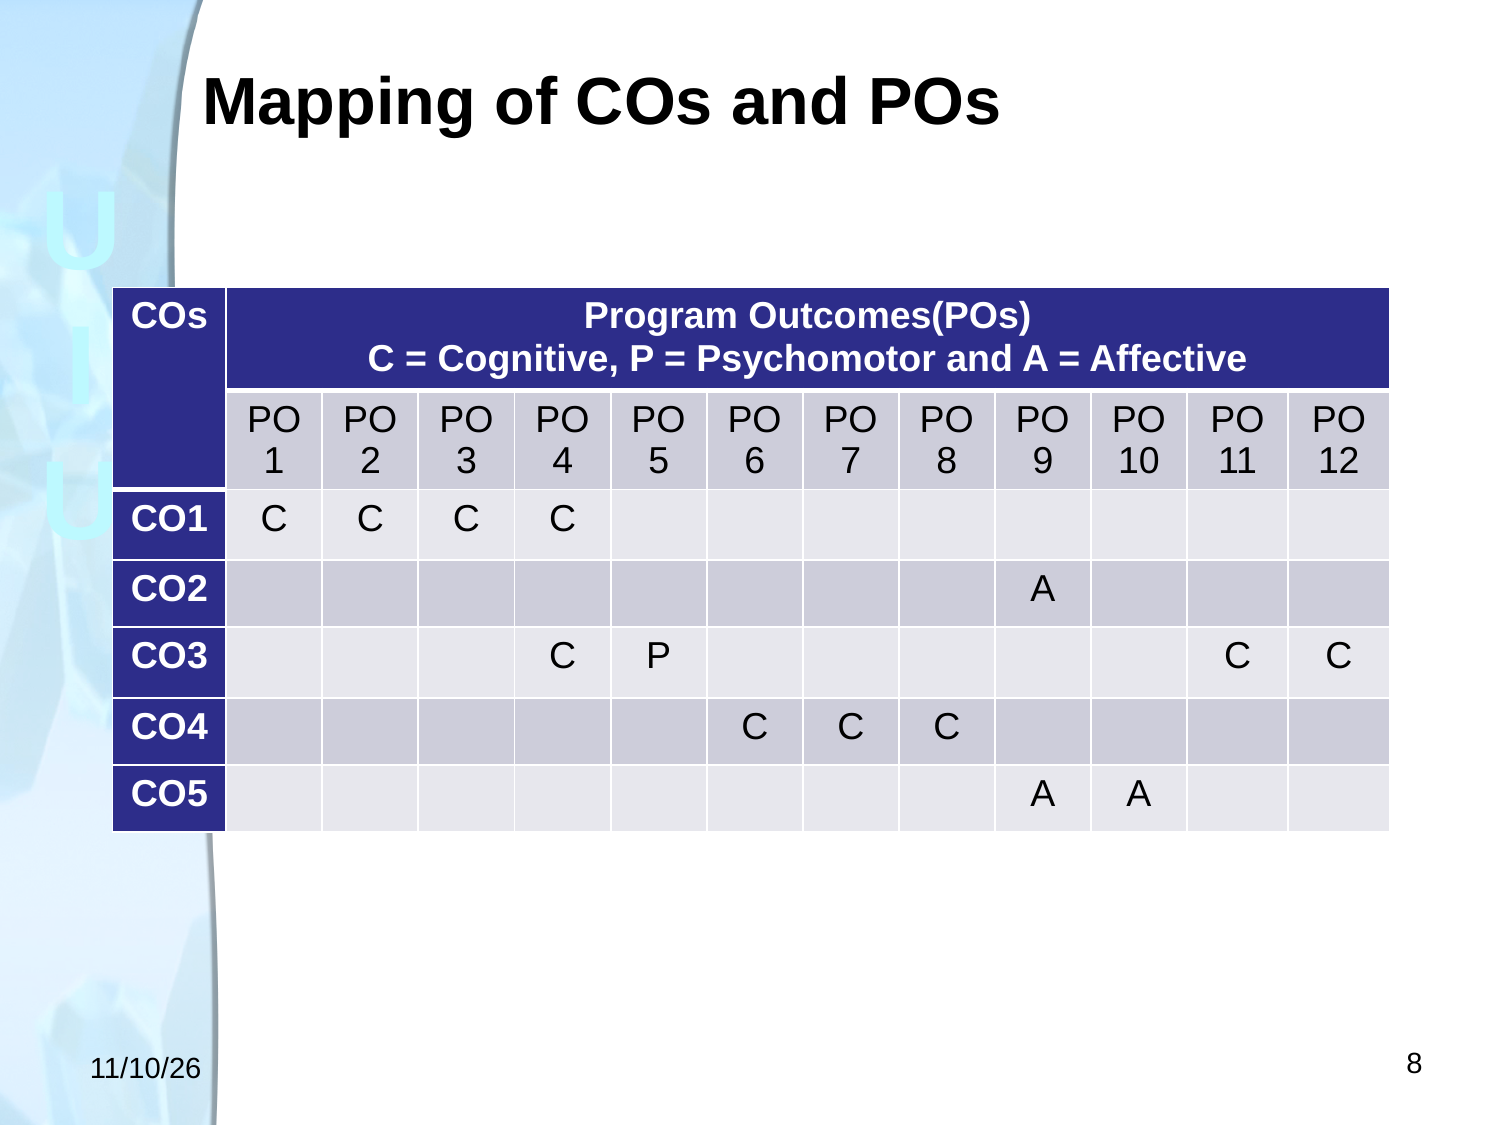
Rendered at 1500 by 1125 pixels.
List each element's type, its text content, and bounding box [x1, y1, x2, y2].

table_cell [804, 490, 898, 559]
table_cell [612, 561, 706, 626]
table_cell [515, 766, 610, 831]
picture [0, 0, 1500, 1125]
table_cell A [996, 561, 1090, 626]
table_cell PO5 [612, 393, 706, 489]
table_cell CO2 [113, 561, 225, 626]
table_cell [612, 490, 706, 559]
table_cell [419, 561, 514, 626]
table_cell [1188, 766, 1287, 831]
table_cell [1188, 699, 1287, 764]
table_cell [227, 561, 321, 626]
table_cell [323, 561, 417, 626]
table_cell [708, 490, 802, 559]
table_cell [1092, 561, 1186, 626]
table_cell C [419, 490, 514, 559]
table_cell [900, 490, 994, 559]
table_cell [612, 699, 706, 764]
table_cell [419, 699, 514, 764]
table_cell [1092, 490, 1186, 559]
table_cell [996, 628, 1090, 697]
table_cell CO4 [113, 699, 225, 764]
table_cell A [1092, 766, 1186, 831]
table_cell C [1188, 628, 1287, 697]
table_cell [900, 628, 994, 697]
table_cell C [1289, 628, 1389, 697]
table_cell C [323, 490, 417, 559]
table_cell [419, 628, 514, 697]
table_cell PO3 [419, 393, 514, 489]
table_cell [323, 766, 417, 831]
table_cell PO9 [996, 393, 1090, 489]
table_cell [1092, 628, 1186, 697]
table_cell C [708, 699, 802, 764]
table_cell CO3 [113, 628, 225, 697]
table_cell [1188, 490, 1287, 559]
table_cell CO5 [113, 766, 225, 831]
table_cell A [996, 766, 1090, 831]
table_cell [227, 766, 321, 831]
table_cell [323, 699, 417, 764]
table_cell [1289, 561, 1389, 626]
table_cell PO11 [1188, 393, 1287, 489]
table_cell PO8 [900, 393, 994, 489]
table_cell PO7 [804, 393, 898, 489]
text_box Mapping of COs and POs [187, 50, 1390, 150]
table_cell PO10 [1092, 393, 1186, 489]
table_cell [804, 628, 898, 697]
table_cell [804, 766, 898, 831]
table_cell C [227, 490, 321, 559]
table_cell [1092, 699, 1186, 764]
table_cell CO1 [113, 492, 225, 559]
table_cell PO4 [515, 393, 610, 489]
table_cell [1289, 766, 1389, 831]
table_cell [708, 766, 802, 831]
table_cell PO2 [323, 393, 417, 489]
table_cell [612, 766, 706, 831]
table_cell [996, 490, 1090, 559]
table_cell PO12 [1289, 393, 1389, 489]
table_cell [708, 628, 802, 697]
table_cell [1188, 561, 1287, 626]
table_cell [804, 561, 898, 626]
table_header Program Outcomes(POs) C = Cognitive, P = Psychomotor and A = Affective [227, 288, 1389, 388]
table_cell [900, 766, 994, 831]
table_header COs [113, 288, 225, 487]
text_box 6/24/18 [75, 1041, 425, 1120]
table_cell [1289, 490, 1389, 559]
table_cell PO1 [227, 393, 321, 489]
table_cell [996, 699, 1090, 764]
table_cell C [900, 699, 994, 764]
table_cell C [515, 628, 610, 697]
table_cell [515, 699, 610, 764]
table_cell C [804, 699, 898, 764]
table_cell [227, 699, 321, 764]
table_cell [900, 561, 994, 626]
table_cell C [515, 490, 610, 559]
table_cell PO6 [708, 393, 802, 489]
table_cell [419, 766, 514, 831]
table_cell P [612, 628, 706, 697]
table_cell [227, 628, 321, 697]
text_box <number> [1087, 1037, 1438, 1116]
table_cell [708, 561, 802, 626]
table_cell [323, 628, 417, 697]
table_cell [515, 561, 610, 626]
table_cell [1289, 699, 1389, 764]
